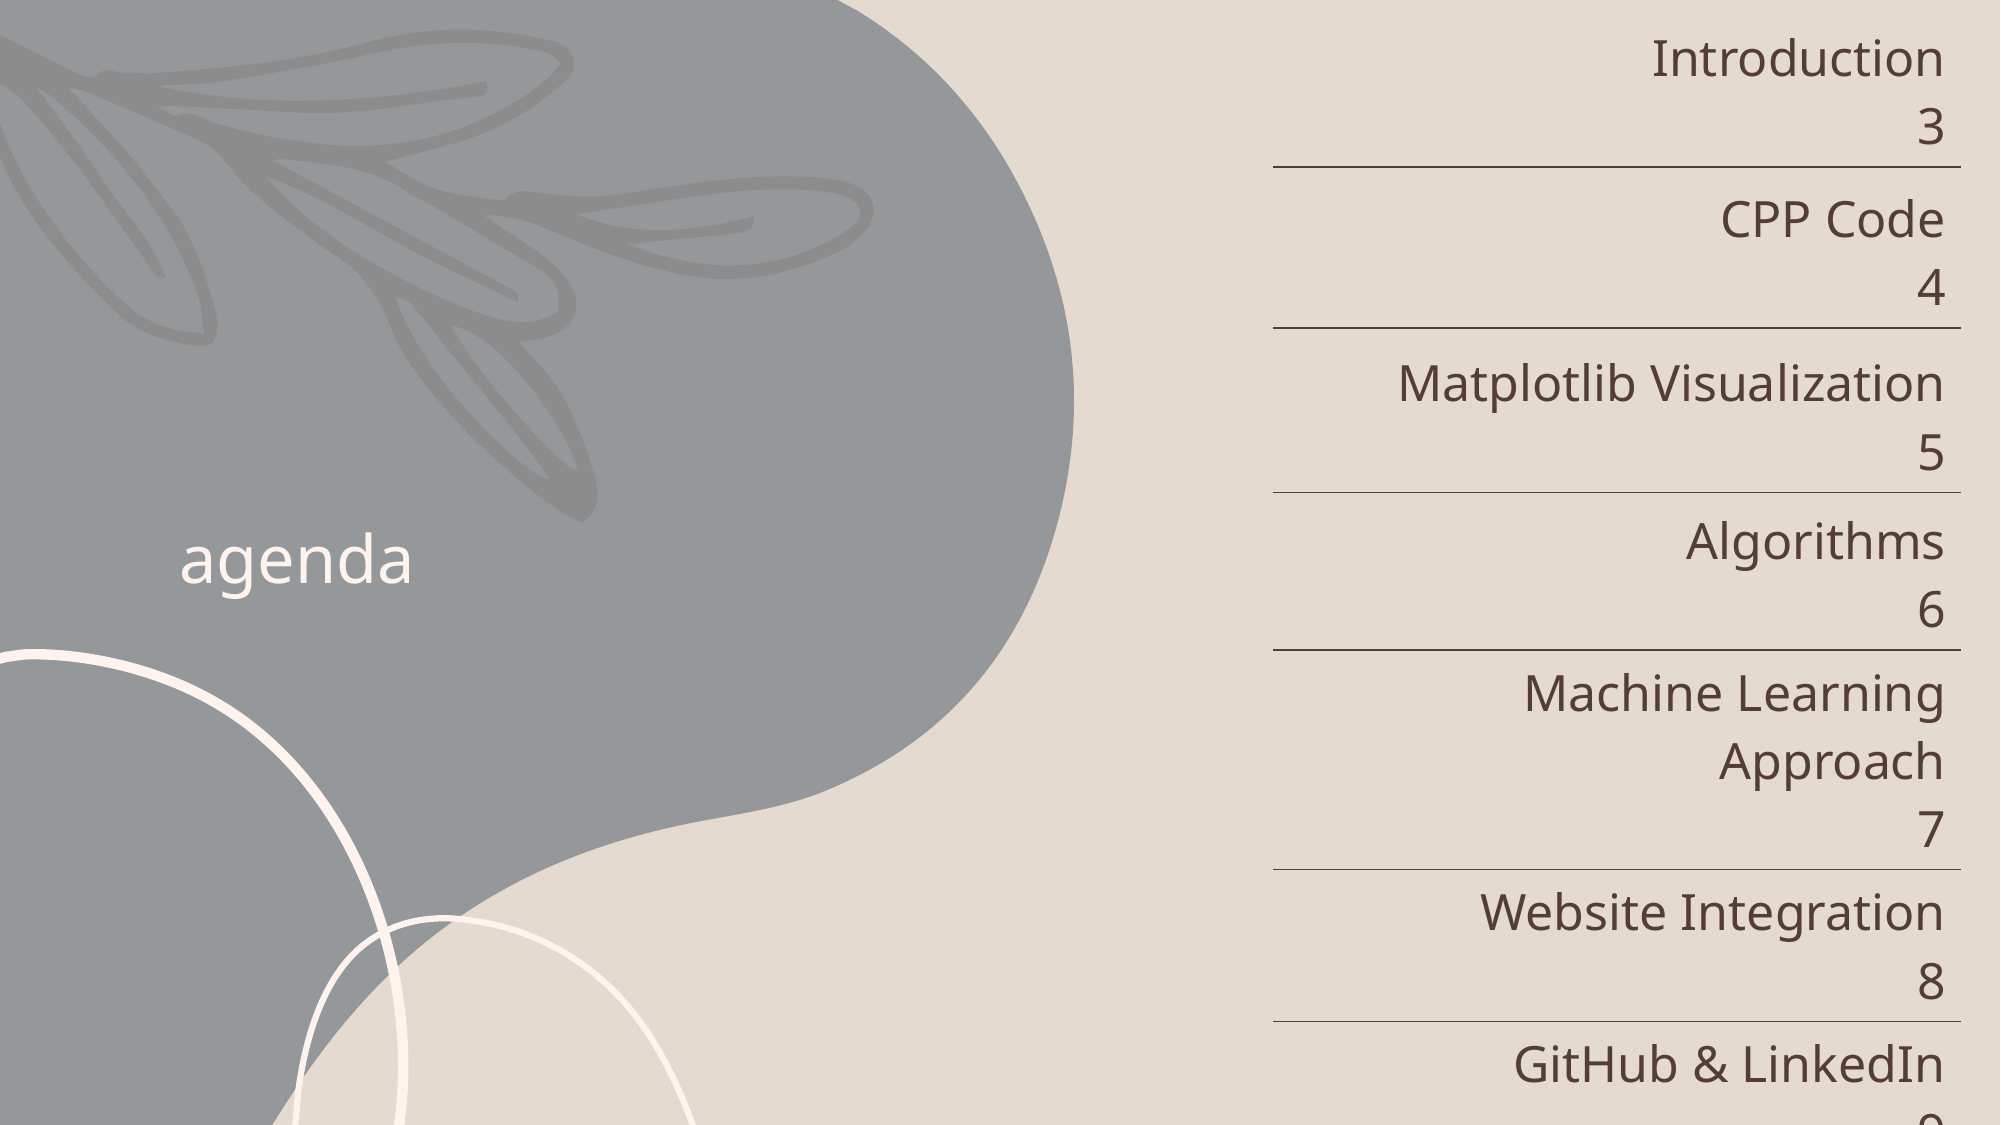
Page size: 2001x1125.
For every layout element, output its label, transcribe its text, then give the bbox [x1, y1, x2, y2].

table_cell Matplotlib Visualization 5 [1273, 329, 1961, 492]
table_cell Machine Learning Approach 7 [1273, 651, 1961, 869]
table_cell Algorithms 6 [1273, 493, 1961, 649]
table_cell GitHub & LinkedIn 9 [1273, 1022, 1961, 1125]
title agenda [164, 149, 1090, 975]
table_cell CPP Code 4 [1273, 168, 1961, 327]
table_header Introduction 3 [1273, 15, 1961, 166]
table_cell Website Integration 8 [1273, 870, 1961, 1021]
